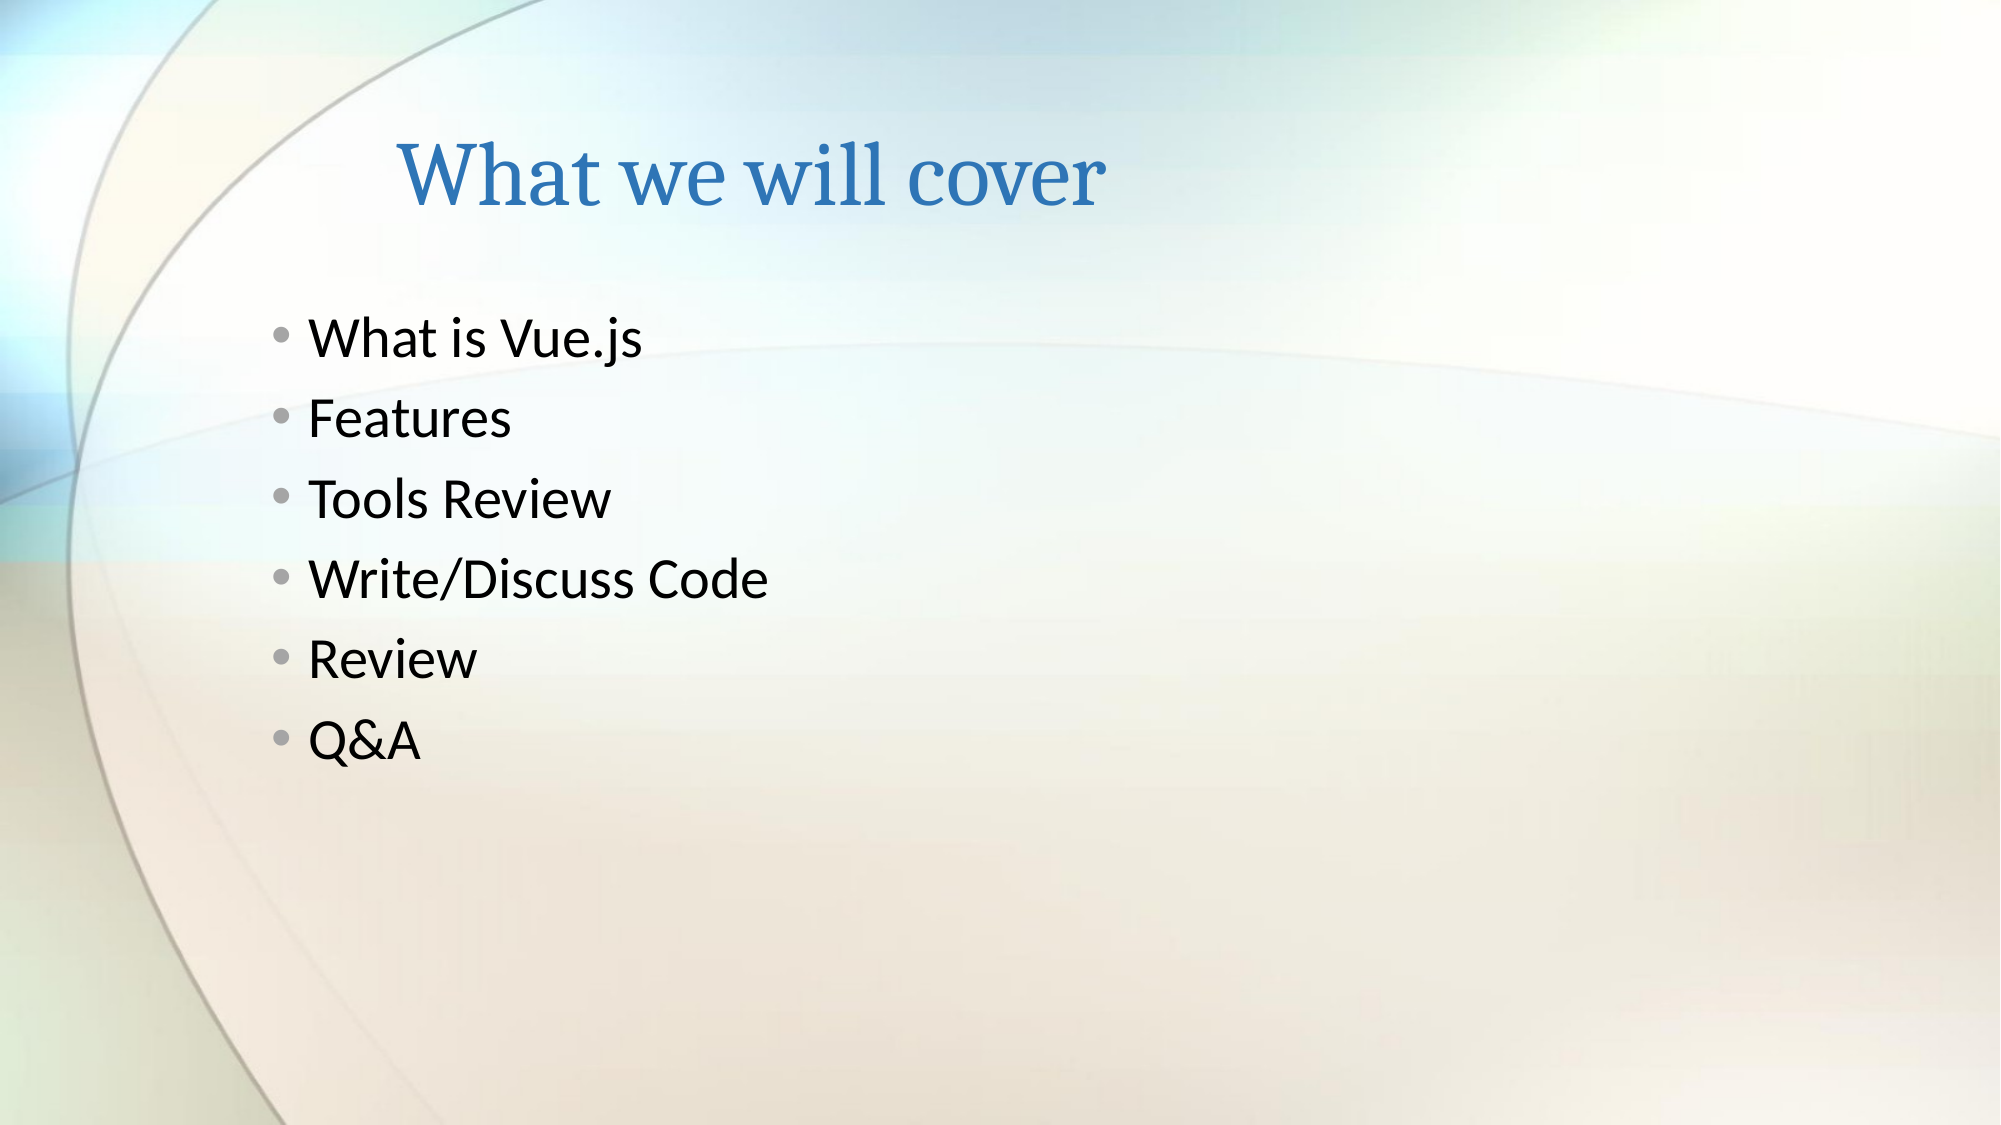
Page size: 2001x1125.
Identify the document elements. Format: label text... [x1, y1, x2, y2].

picture [0, 0, 2001, 1125]
list What is Vue.js Features Tools Review Write/Discuss Code Review Q&A [256, 299, 1863, 1014]
title What we will cover [381, 59, 1863, 278]
